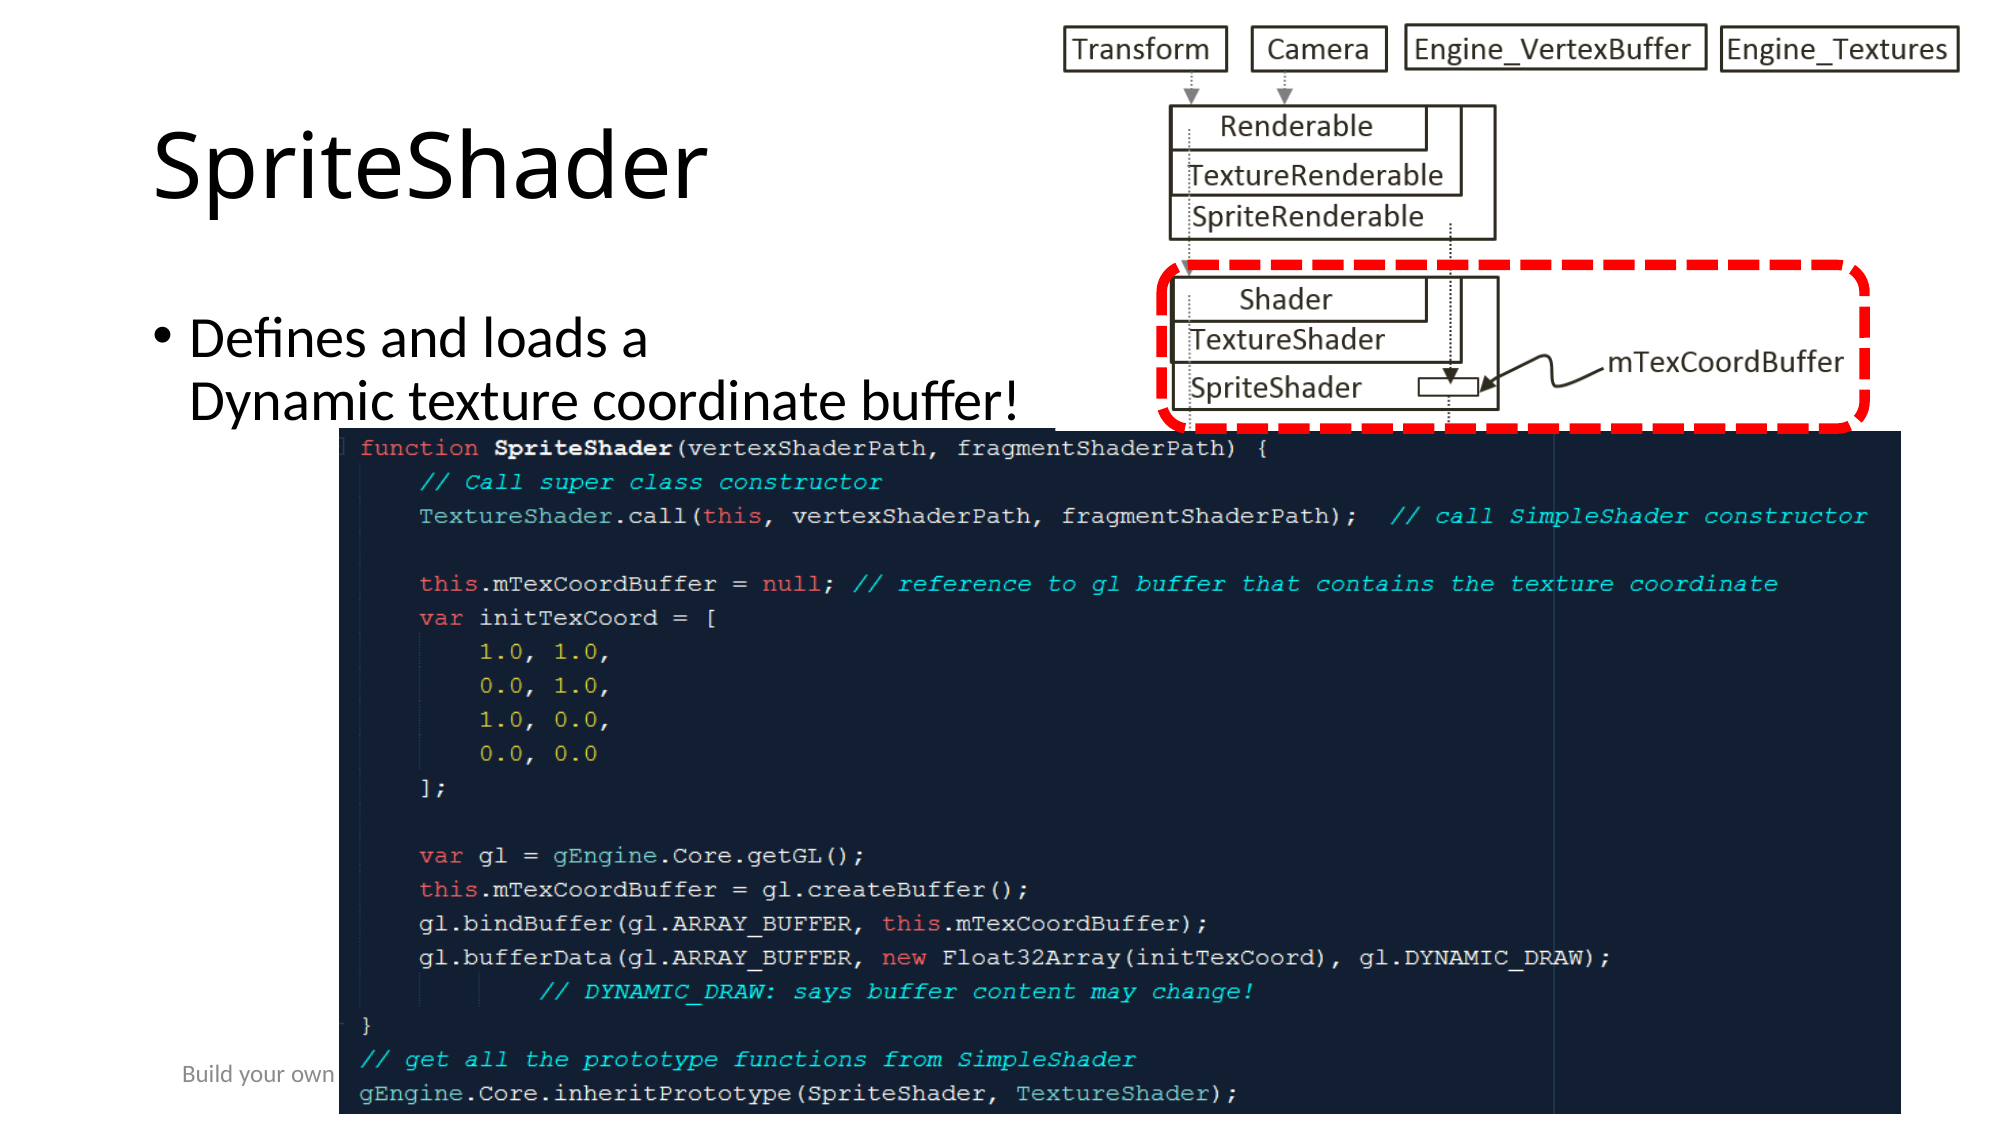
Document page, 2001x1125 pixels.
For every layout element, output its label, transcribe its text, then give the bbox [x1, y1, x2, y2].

list Defines and loads a Dynamic texture coordinate buffer! [137, 299, 1055, 1014]
picture [339, 428, 1901, 1114]
title SpriteShader [137, 59, 1055, 278]
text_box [1055, 10, 1971, 431]
